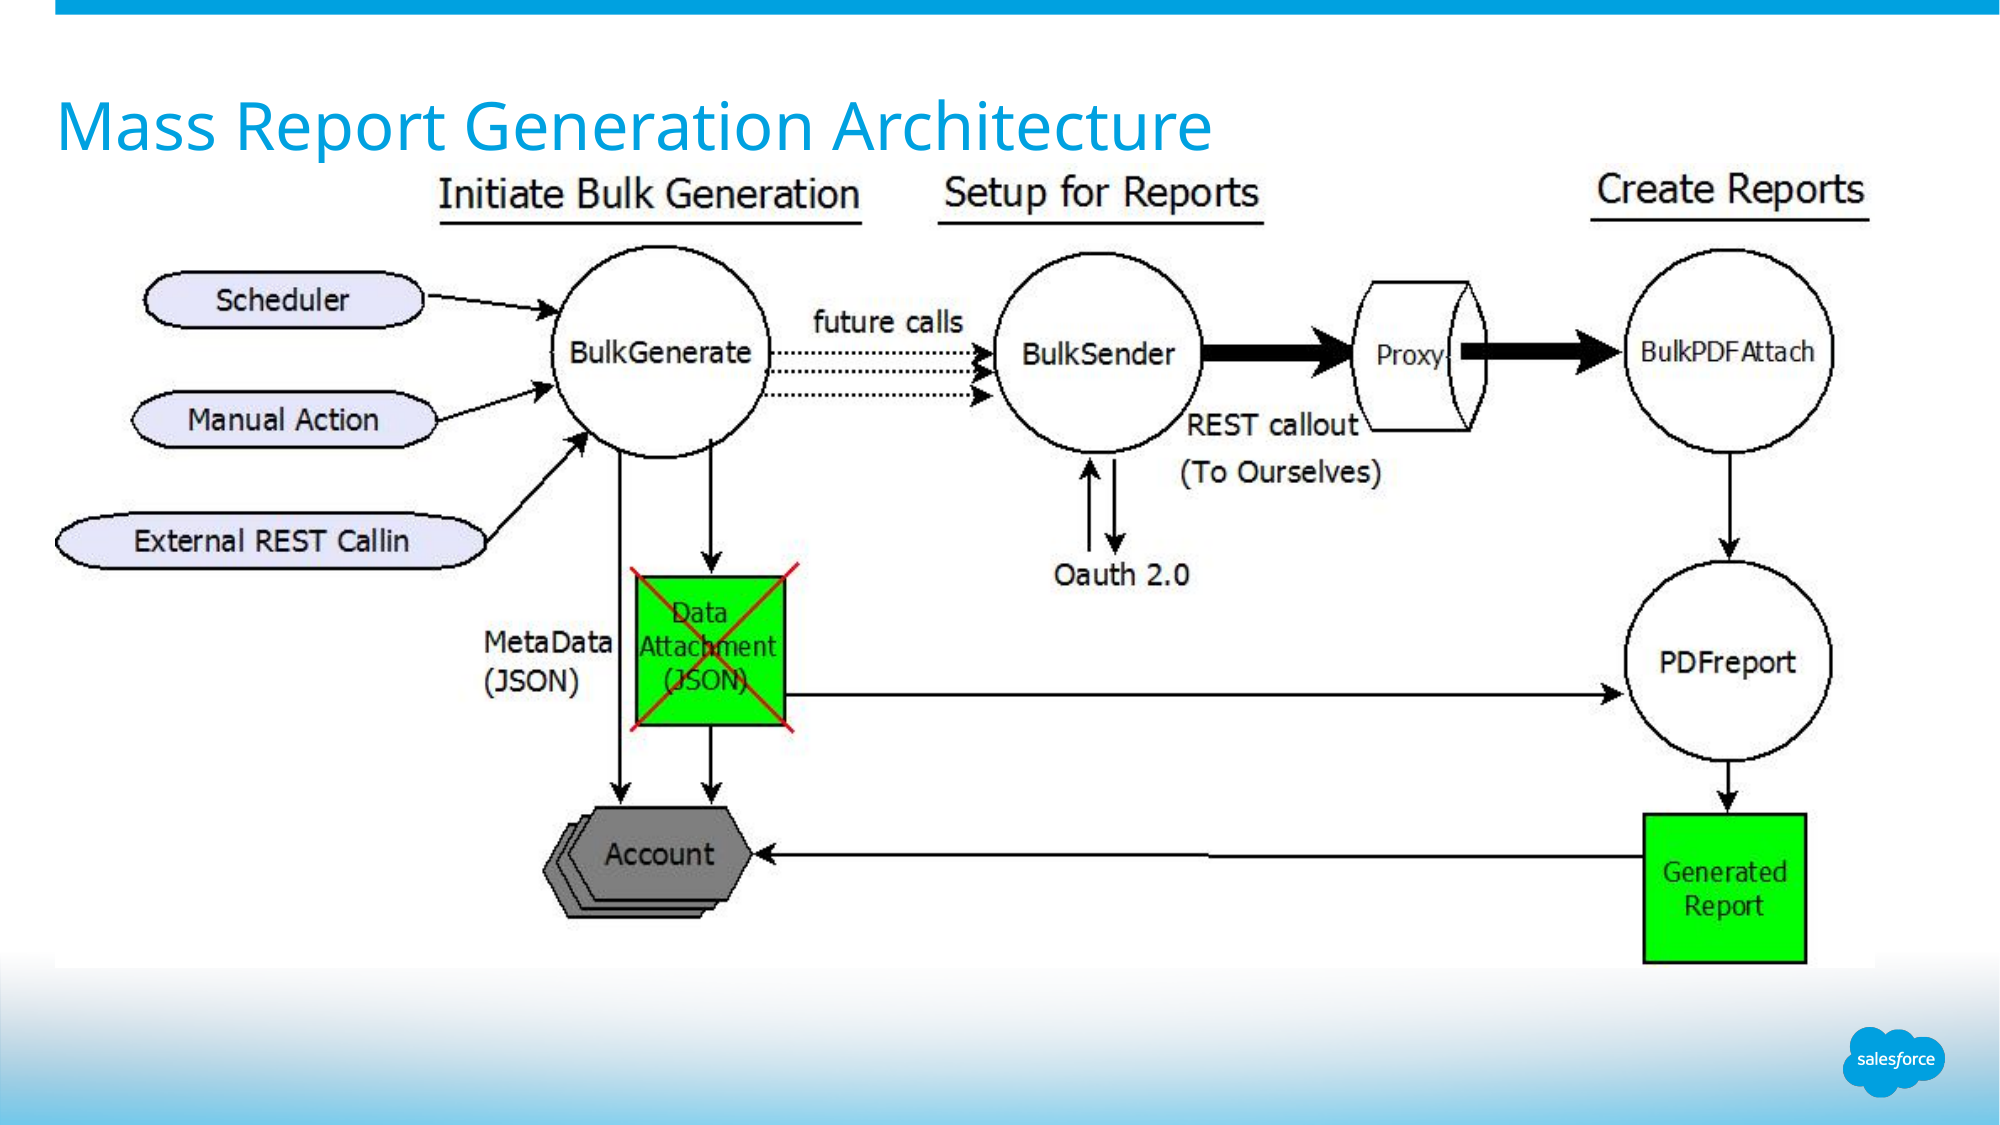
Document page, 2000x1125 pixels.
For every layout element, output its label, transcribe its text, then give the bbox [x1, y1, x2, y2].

picture [1, 163, 2000, 1125]
title Mass Report Generation Architecture [55, 14, 1945, 164]
